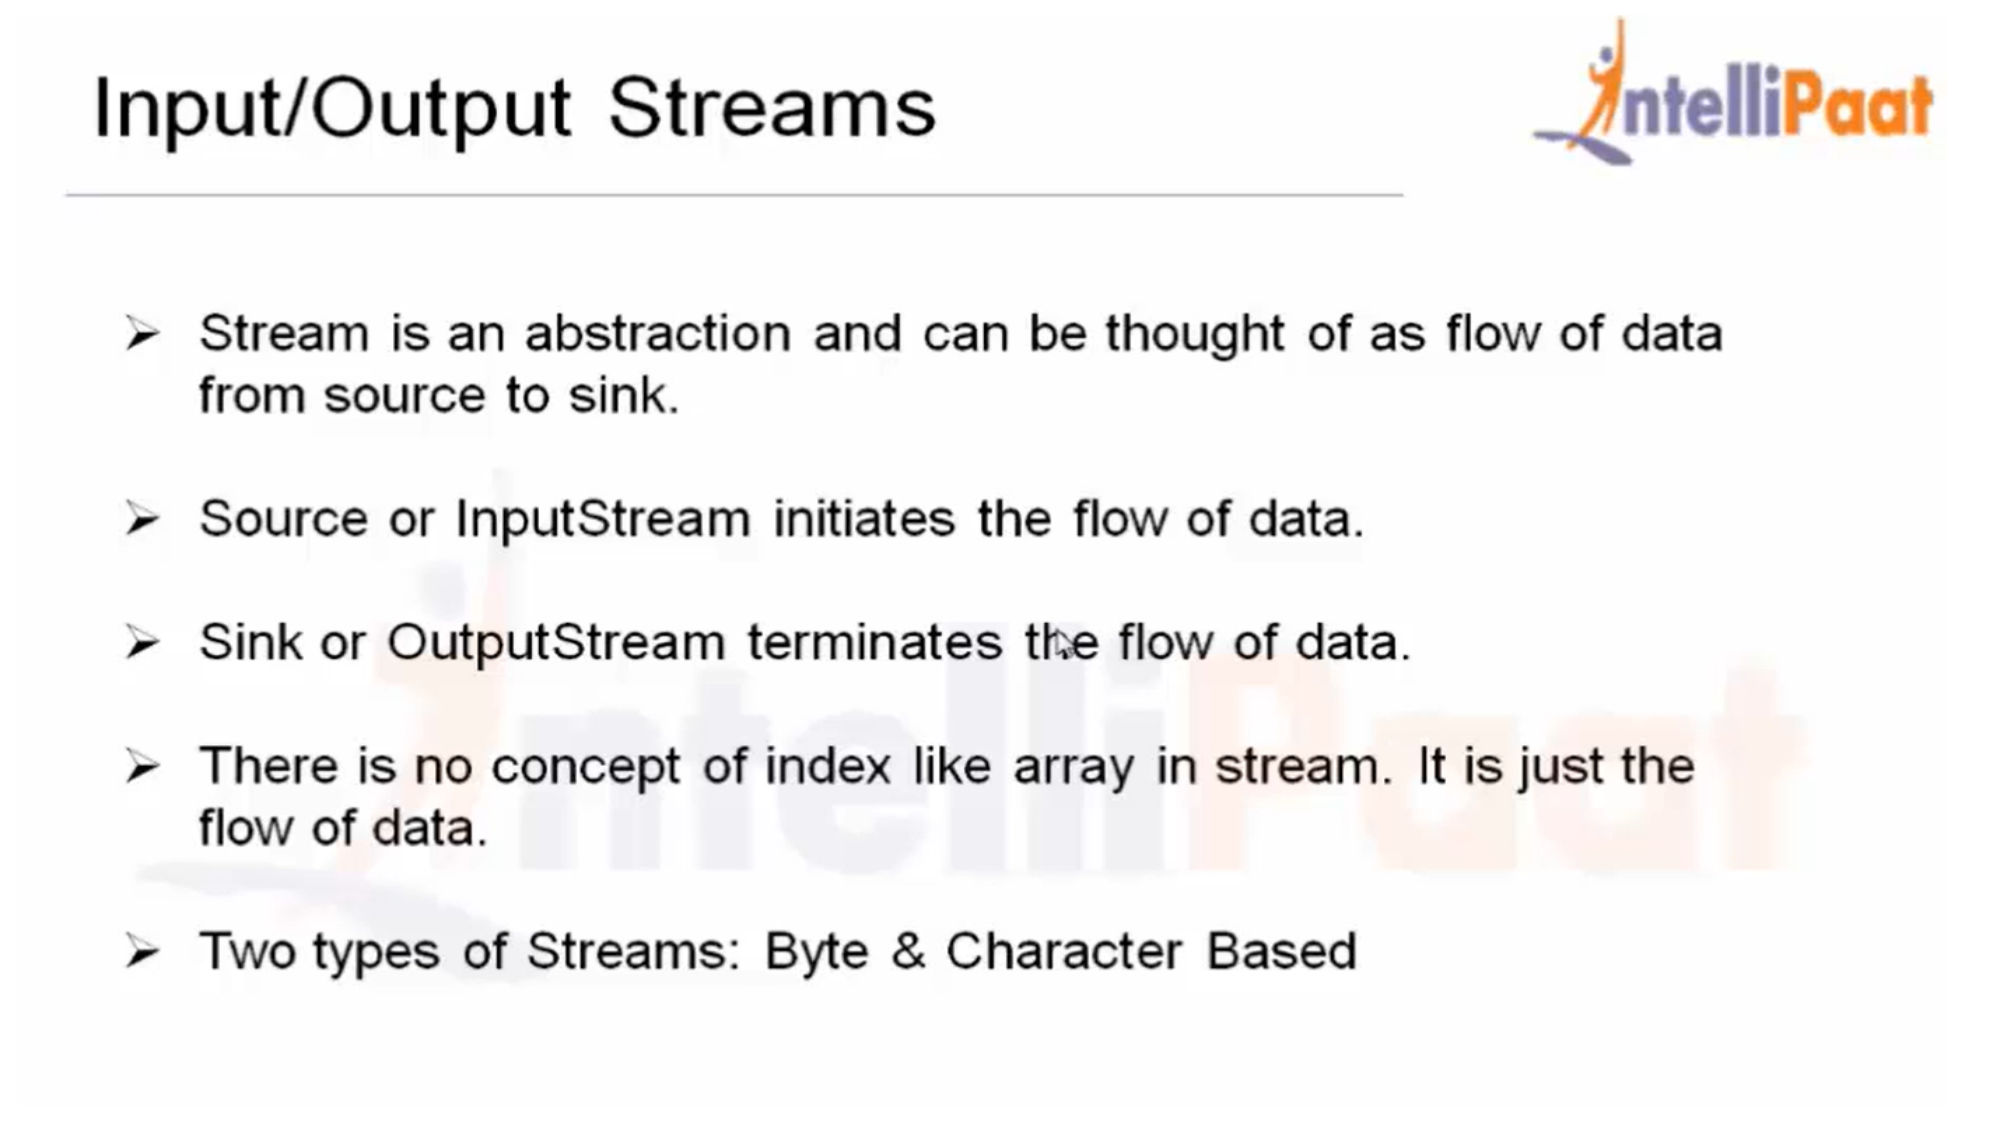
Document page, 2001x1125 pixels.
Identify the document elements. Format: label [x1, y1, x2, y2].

list [17, 15, 1947, 1106]
